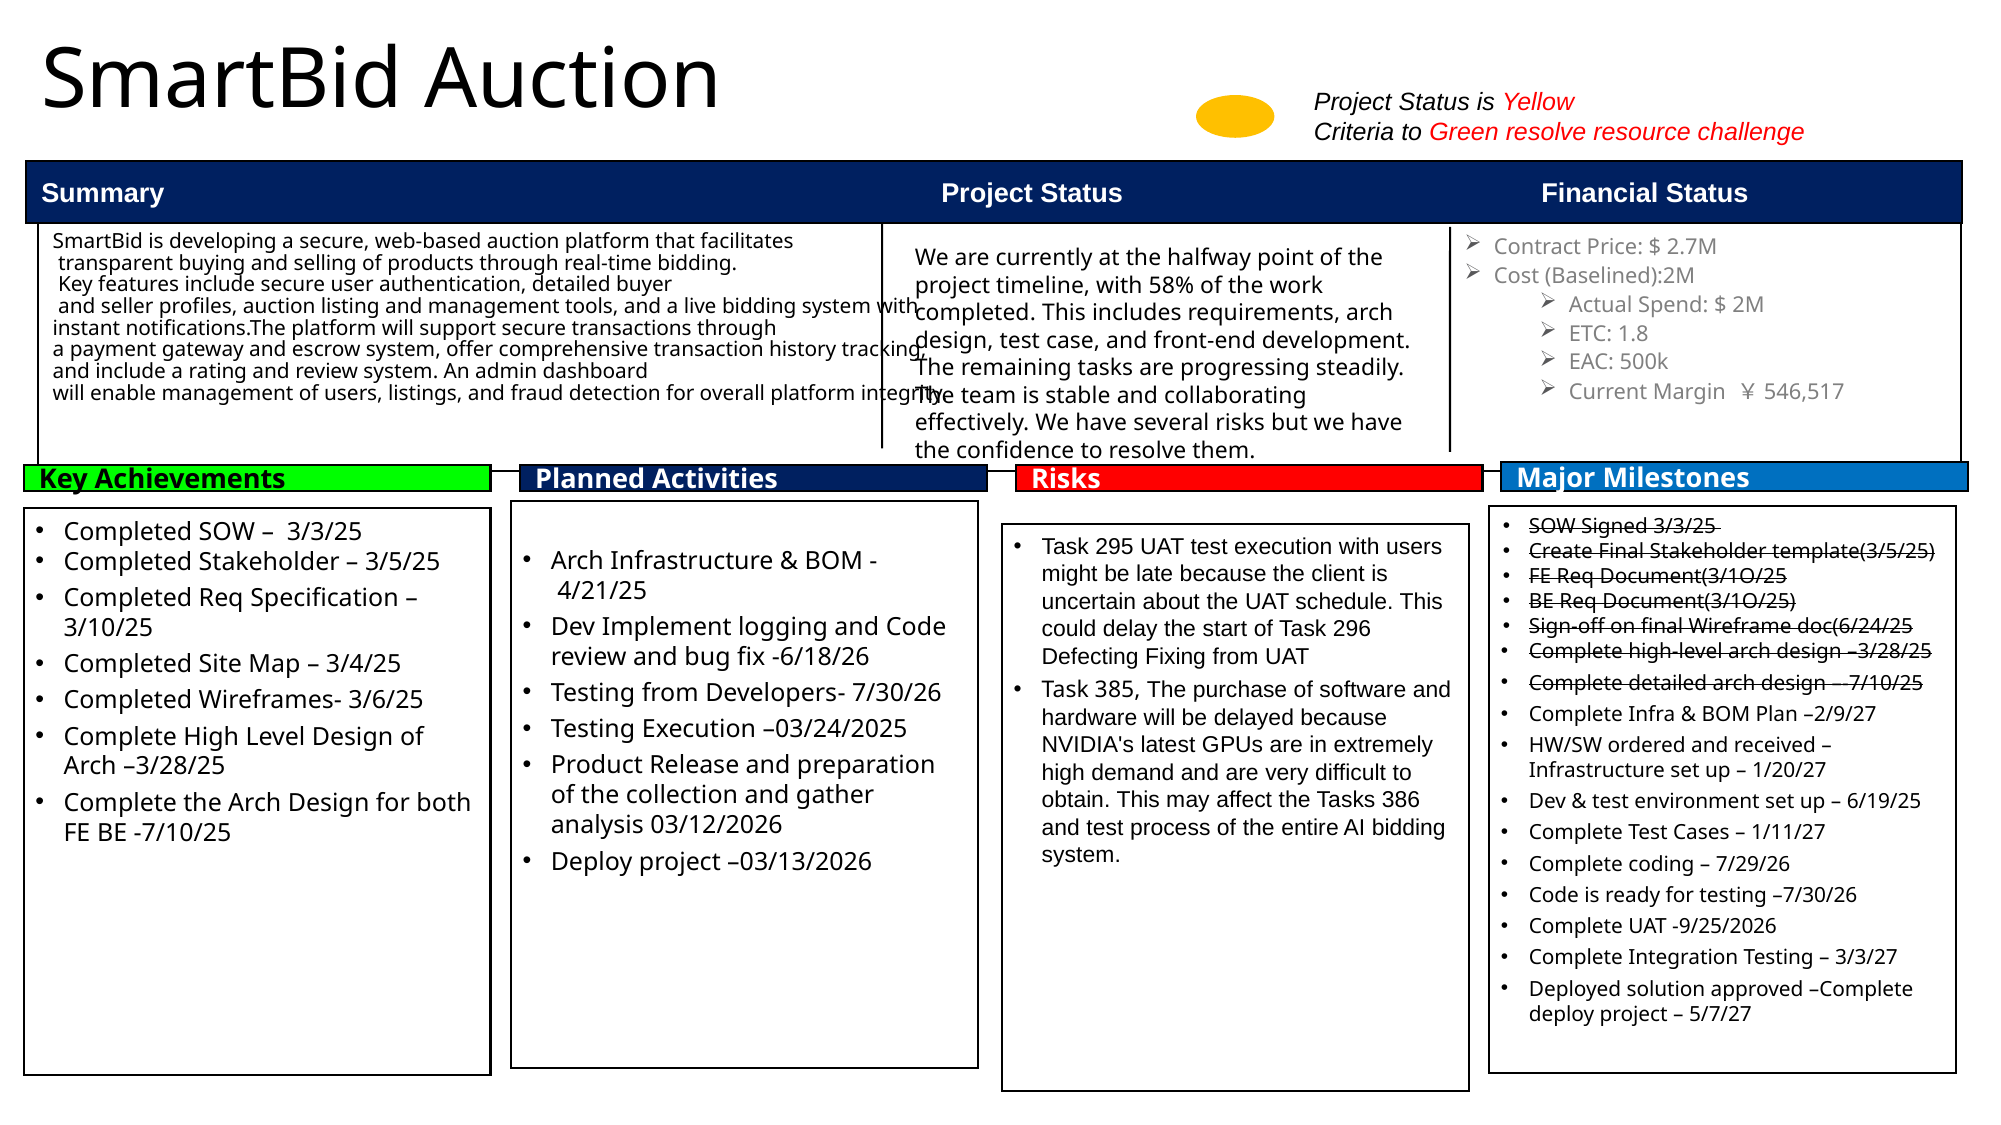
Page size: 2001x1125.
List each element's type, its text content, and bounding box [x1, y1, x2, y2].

text_box Contract Price: $ 2.7M Cost (Baselined):2M Actual Spend: $ 2M ETC: 1.8 EAC: 500k Current Margin ￥546,517 [1449, 227, 1959, 412]
text_box Task 295 UAT test execution with users might be late because the client is uncertain about the UAT schedule. This could delay the start of Task 296 Defecting Fixing from UAT Task 385, The purchase of software and hardware will be delayed because NVIDIA's latest GPUs are in extremely high demand and are very difficult to obtain. This may affect the Tasks 386 and test process of the entire AI bidding system. [1001, 524, 1469, 1092]
text_box SmartBid is developing a secure, web-based auction platform that facilitates transparent buying and selling of products through real-time bidding. Key features include secure user authentication, detailed buyer and seller profiles, auction listing and management tools, and a live bidding system with instant notifications.The platform will support secure transactions through a payment gateway and escrow system, offer comprehensive transaction history tracking, and include a rating and review system. An admin dashboard will enable management of users, listings, and fraud detection for overall platform integrity. [37, 224, 1961, 471]
text_box Completed SOW – 3/3/25 Completed Stakeholder – 3/5/25 Completed Req Specification – 3/10/25 Completed Site Map – 3/4/25 Completed Wireframes- 3/6/25 Complete High Level Design of Arch –3/28/25 Complete the Arch Design for both FE BE -7/10/25 [23, 508, 491, 1076]
text_box Planned Activities [520, 464, 900, 492]
text_box Arch Infrastructure & BOM - 4/21/25 Dev Implement logging and Code review and bug fix -6/18/26 Testing from Developers- 7/30/26 Testing Execution –03/24/2025 Product Release and preparation of the collection and gather analysis 03/12/2026 Deploy project –03/13/2026 [510, 500, 978, 1068]
text_box SOW Signed 3/3/25 Create Final Stakeholder template(3/5/25) FE Req Document(3/1O/25 BE Req Document(3/1O/25) Sign-off on final Wireframe doc(6/24/25 Complete high-level arch design –3/28/25 Complete detailed arch design –-7/10/25 Complete Infra & BOM Plan –2/9/27 HW/SW ordered and received –Infrastructure set up – 1/20/27 Dev & test environment set up – 6/19/25 Complete Test Cases – 1/11/27 Complete coding – 7/29/26 Code is ready for testing –7/30/26 Complete UAT -9/25/2026 Complete Integration Testing – 3/3/27 Deployed solution approved –Complete deploy project – 5/7/27 [1489, 505, 1956, 1073]
title SmartBid Auction [29, 0, 1959, 160]
text_box We are currently at the halfway point of the project timeline, with 58% of the work completed. This includes requirements, arch design, test case, and front-end development. The remaining tasks are progressing steadily. The team is stable and collaborating effectively. We have several risks but we have the confidence to resolve them. [900, 235, 1443, 498]
text_box Major Milestones [1501, 462, 1968, 491]
text_box Risks [1443, 464, 1483, 492]
text_box Key Achievements [23, 464, 491, 492]
text_box Summary Project Status Financial Status [26, 160, 1963, 224]
text_box Project Status is Yellow Criteria to Green resolve resource challenge [1299, 78, 1866, 154]
text_box [1196, 95, 1275, 138]
